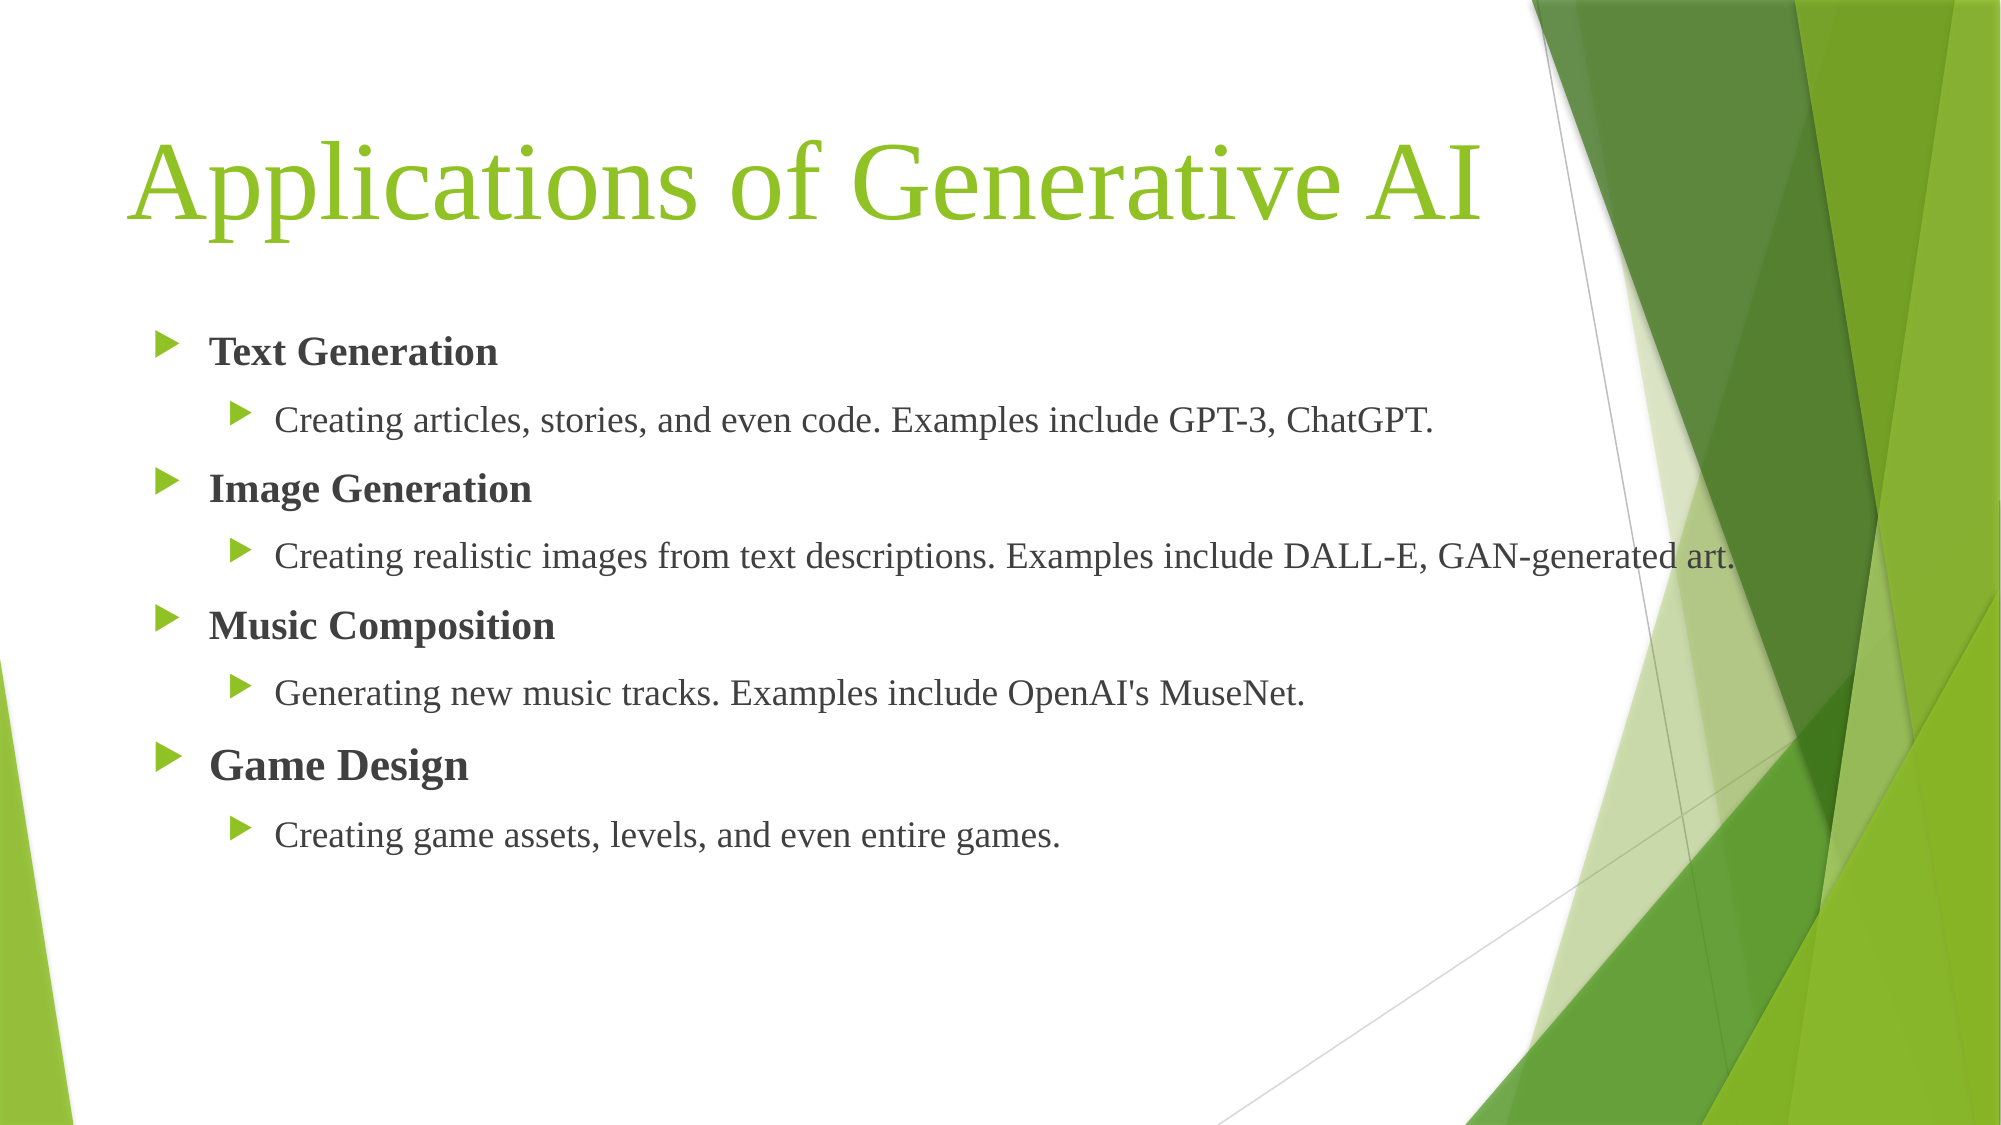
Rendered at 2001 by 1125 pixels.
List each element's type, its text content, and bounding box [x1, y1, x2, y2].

title Applications of Generative AI [111, 99, 1522, 317]
list Text Generation Creating articles, stories, and even code. Examples include GPT-3, ChatGPT. Image Generation Creating realistic images from text descriptions. Examples include DALL-E, GAN-generated art. Music Composition Generating new music tracks. Examples include OpenAI's MuseNet. Game Design Creating game assets, levels, and even entire games. [137, 316, 1863, 1014]
